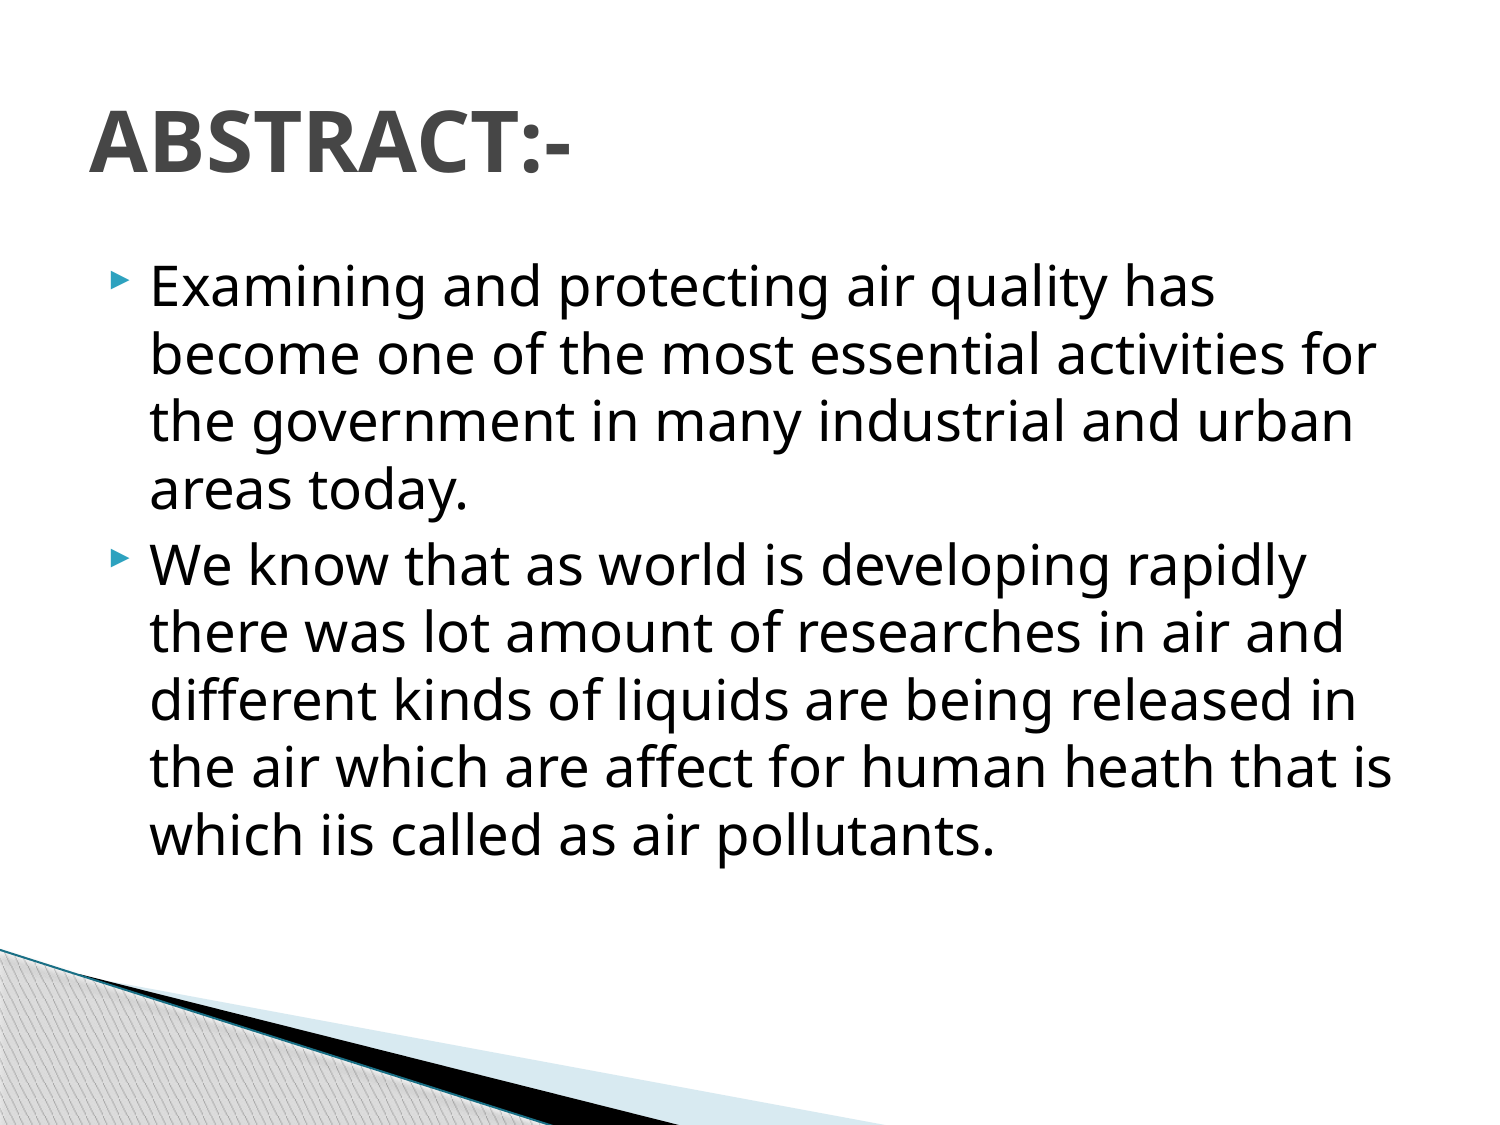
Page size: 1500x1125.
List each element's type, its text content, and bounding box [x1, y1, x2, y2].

title ABSTRACT:- [75, 45, 1425, 233]
list Examining and protecting air quality has become one of the most essential activities for the government in many industrial and urban areas today. We know that as world is developing rapidly there was lot amount of researches in air and different kinds of liquids are being released in the air which are affect for human heath that is which iis called as air pollutants. [75, 243, 1425, 986]
